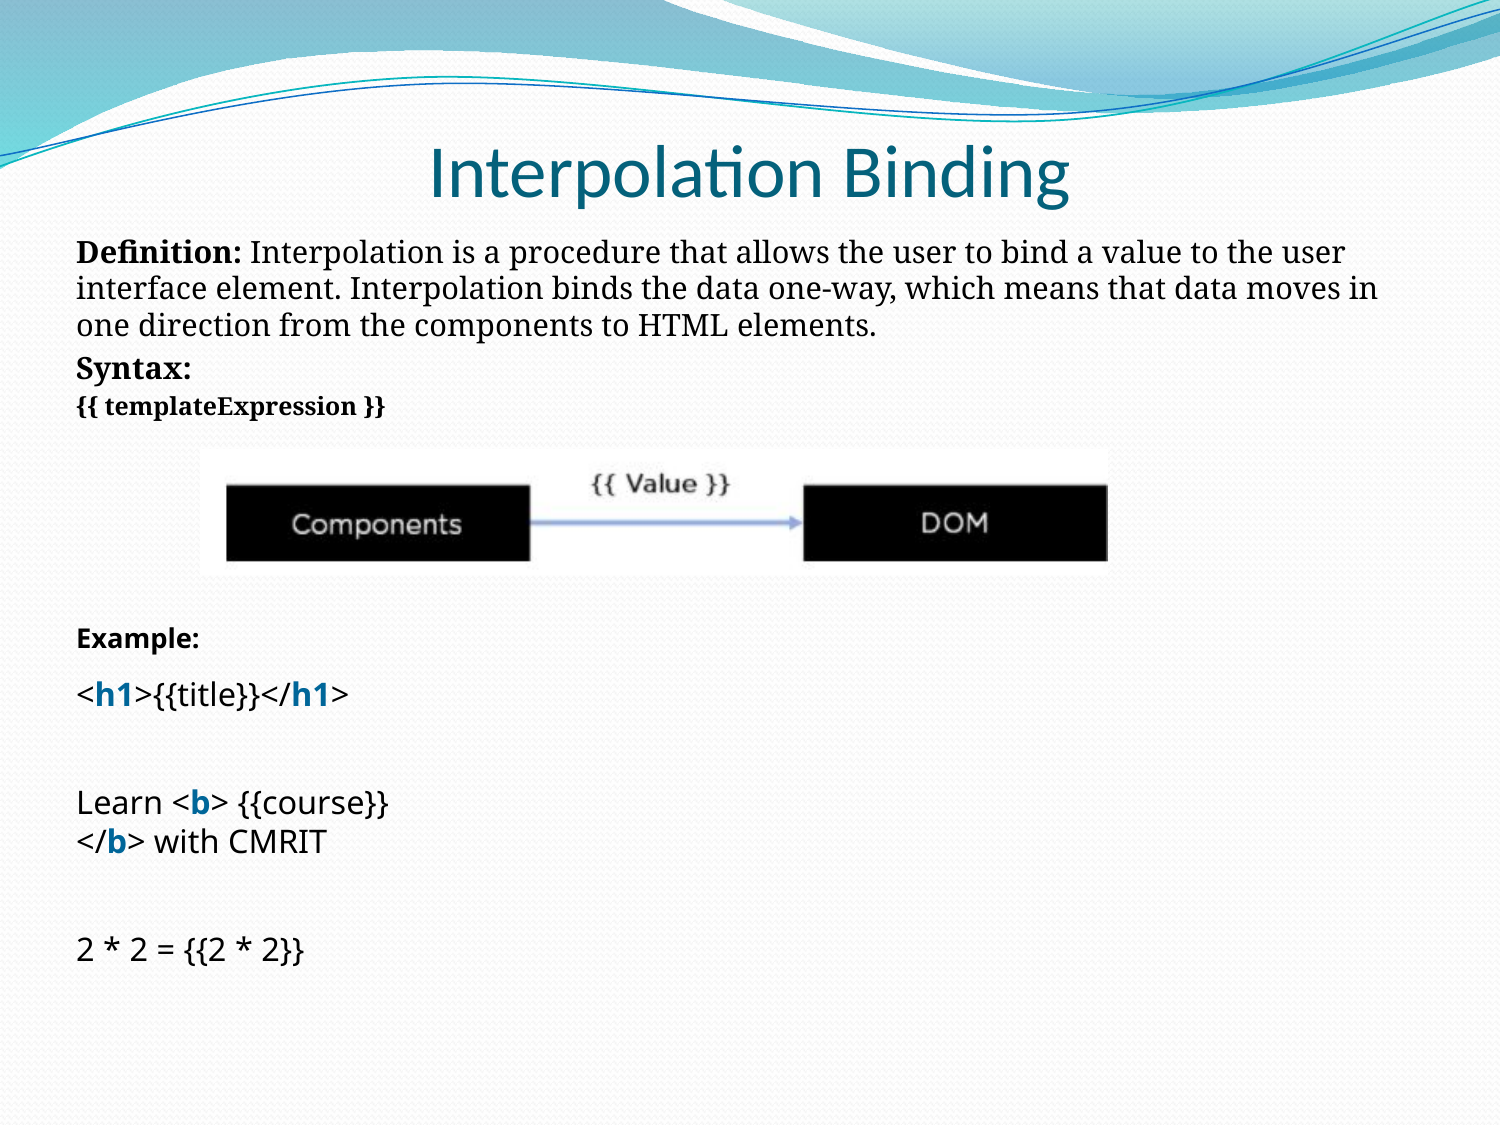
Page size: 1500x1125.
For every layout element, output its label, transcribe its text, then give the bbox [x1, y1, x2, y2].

list Definition: Interpolation is a procedure that allows the user to bind a value to the user interface element. Interpolation binds the data one-way, which means that data moves in one direction from the components to HTML elements. Syntax: {{ templateExpression }} Example: <h1>{{title}}</h1> Learn <b> {{course}} </b> with CMRIT 2 * 2 = {{2 * 2}} [61, 224, 1417, 1082]
title Interpolation Binding [75, 115, 1425, 303]
picture [199, 449, 1109, 576]
